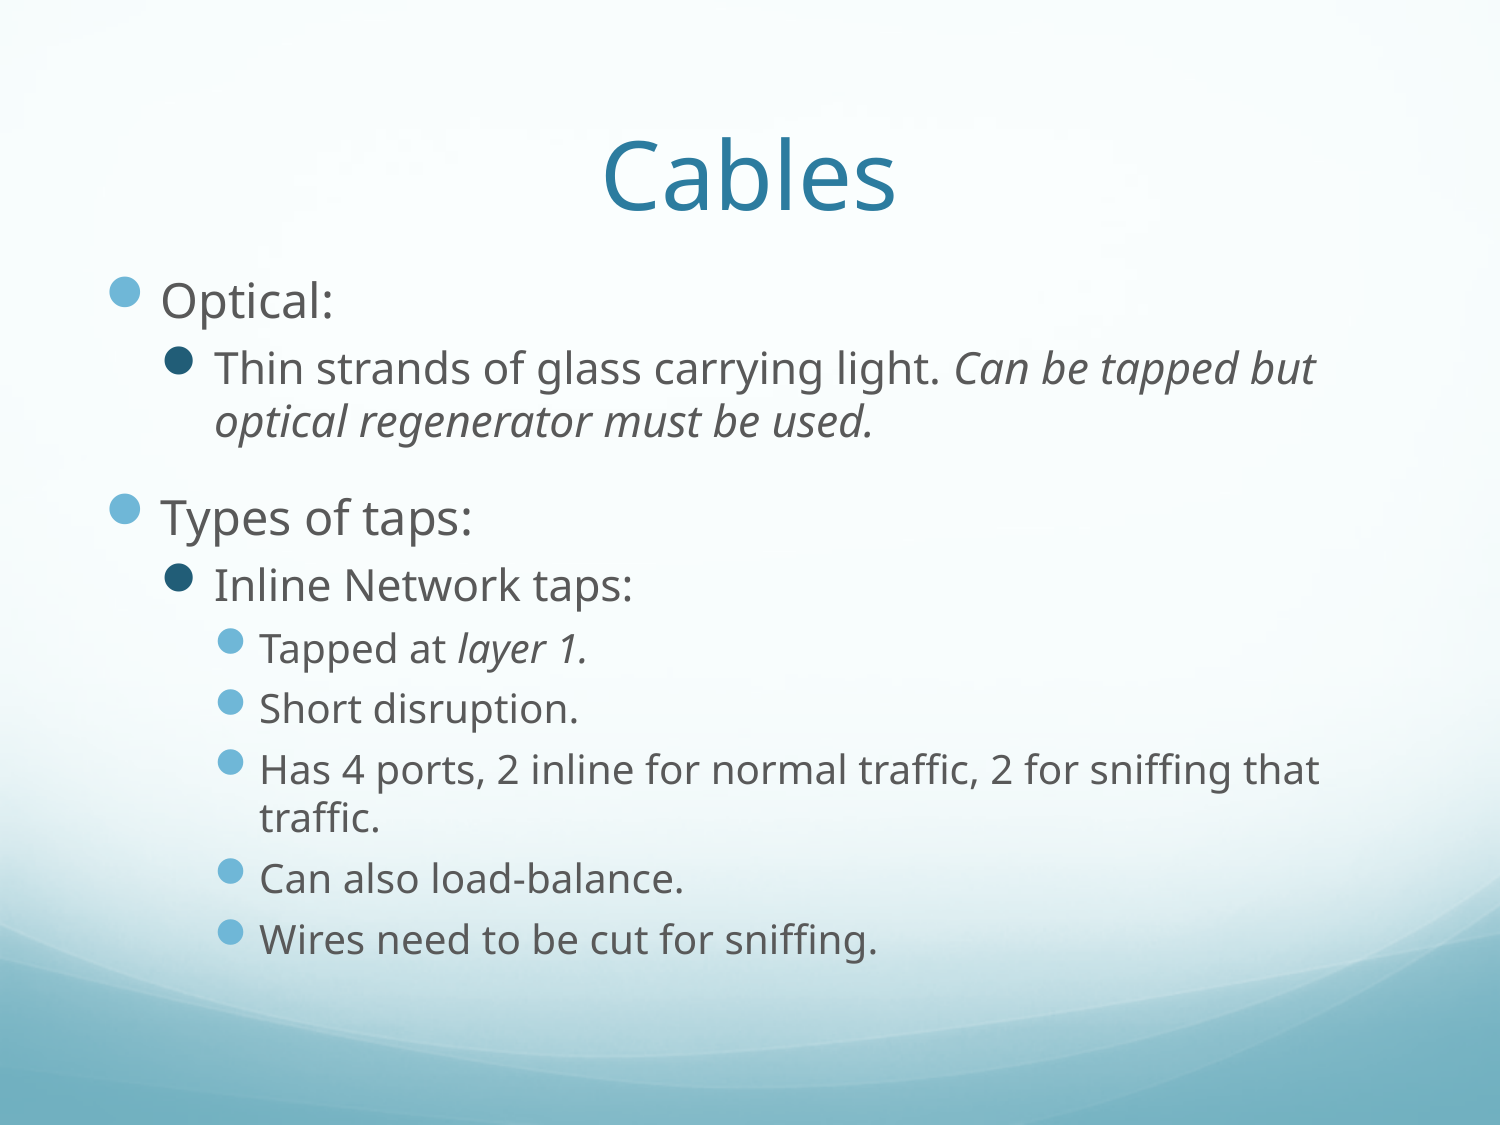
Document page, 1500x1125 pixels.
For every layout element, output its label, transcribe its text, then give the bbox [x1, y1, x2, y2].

list Optical: Thin strands of glass carrying light. Can be tapped but optical regenerator must be used. Types of taps: Inline Network taps: Tapped at layer 1. Short disruption. Has 4 ports, 2 inline for normal traffic, 2 for sniffing that traffic. Can also load-balance. Wires need to be cut for sniffing. [90, 262, 1410, 975]
title Cables [90, 17, 1410, 237]
